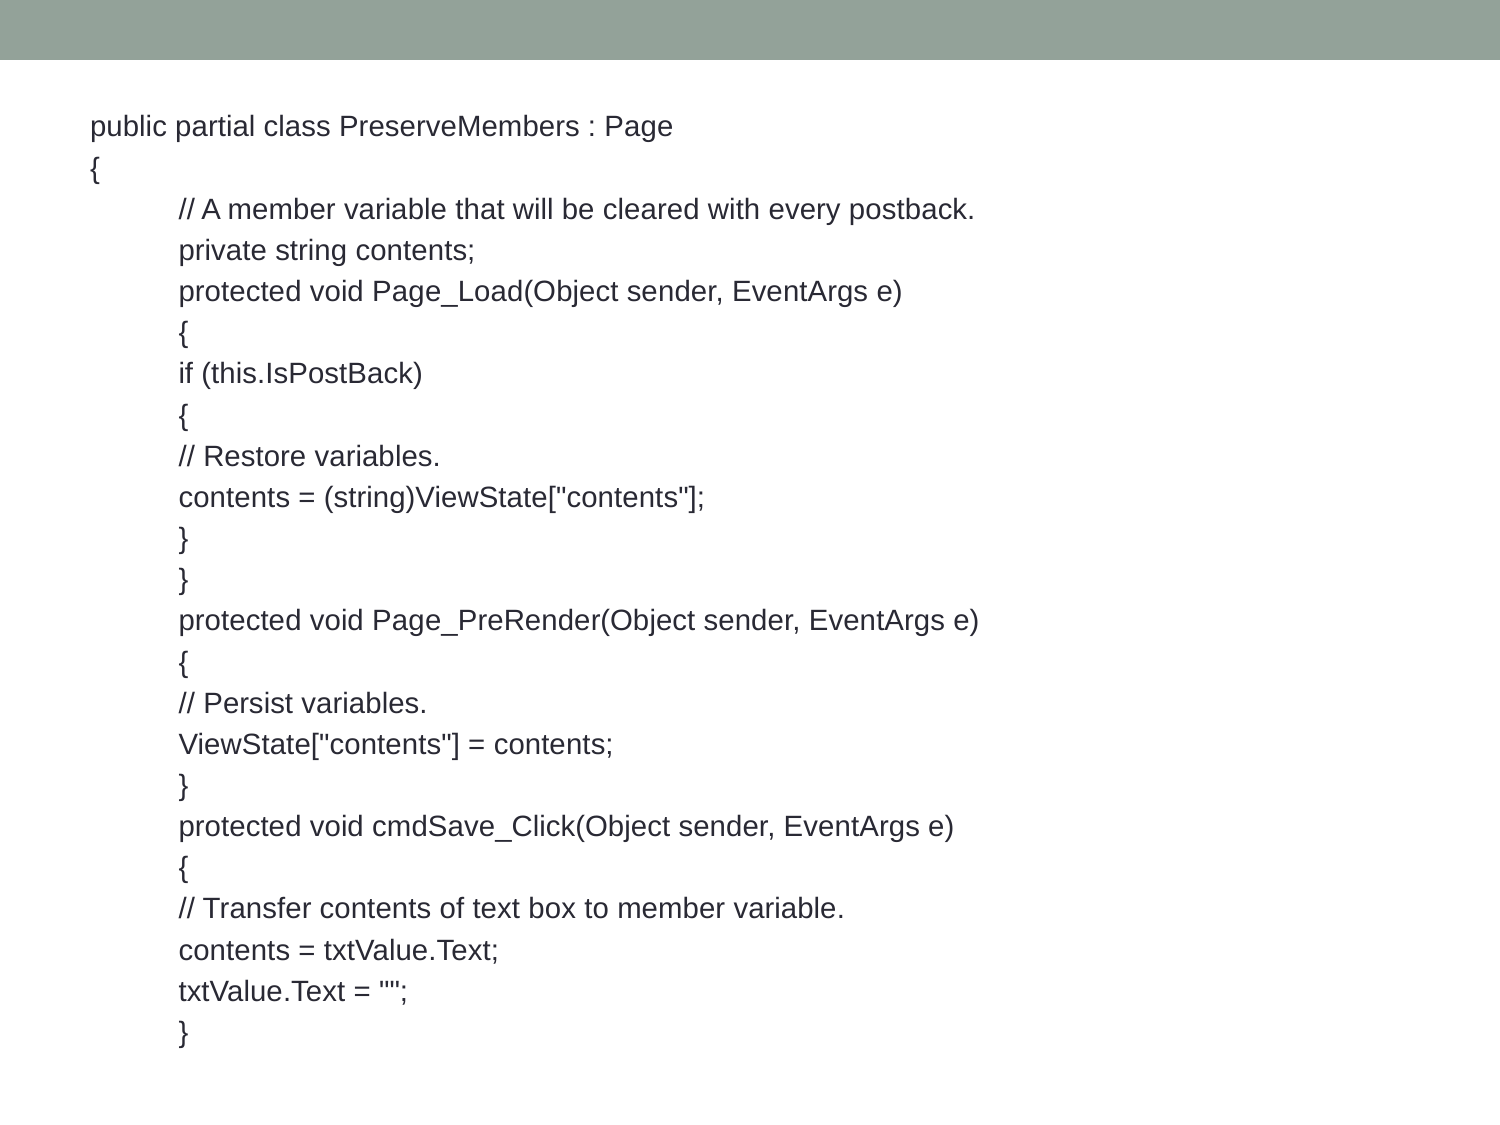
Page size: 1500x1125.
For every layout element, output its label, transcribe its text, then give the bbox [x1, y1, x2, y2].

list public partial class PreserveMembers : Page { // A member variable that will be cleared with every postback. private string contents; protected void Page_Load(Object sender, EventArgs e) { if (this.IsPostBack) { // Restore variables. contents = (string)ViewState["contents"]; } } protected void Page_PreRender(Object sender, EventArgs e) { // Persist variables. ViewState["contents"] = contents; } protected void cmdSave_Click(Object sender, EventArgs e) { // Transfer contents of text box to member variable. contents = txtValue.Text; txtValue.Text = ""; } [75, 99, 1425, 1063]
